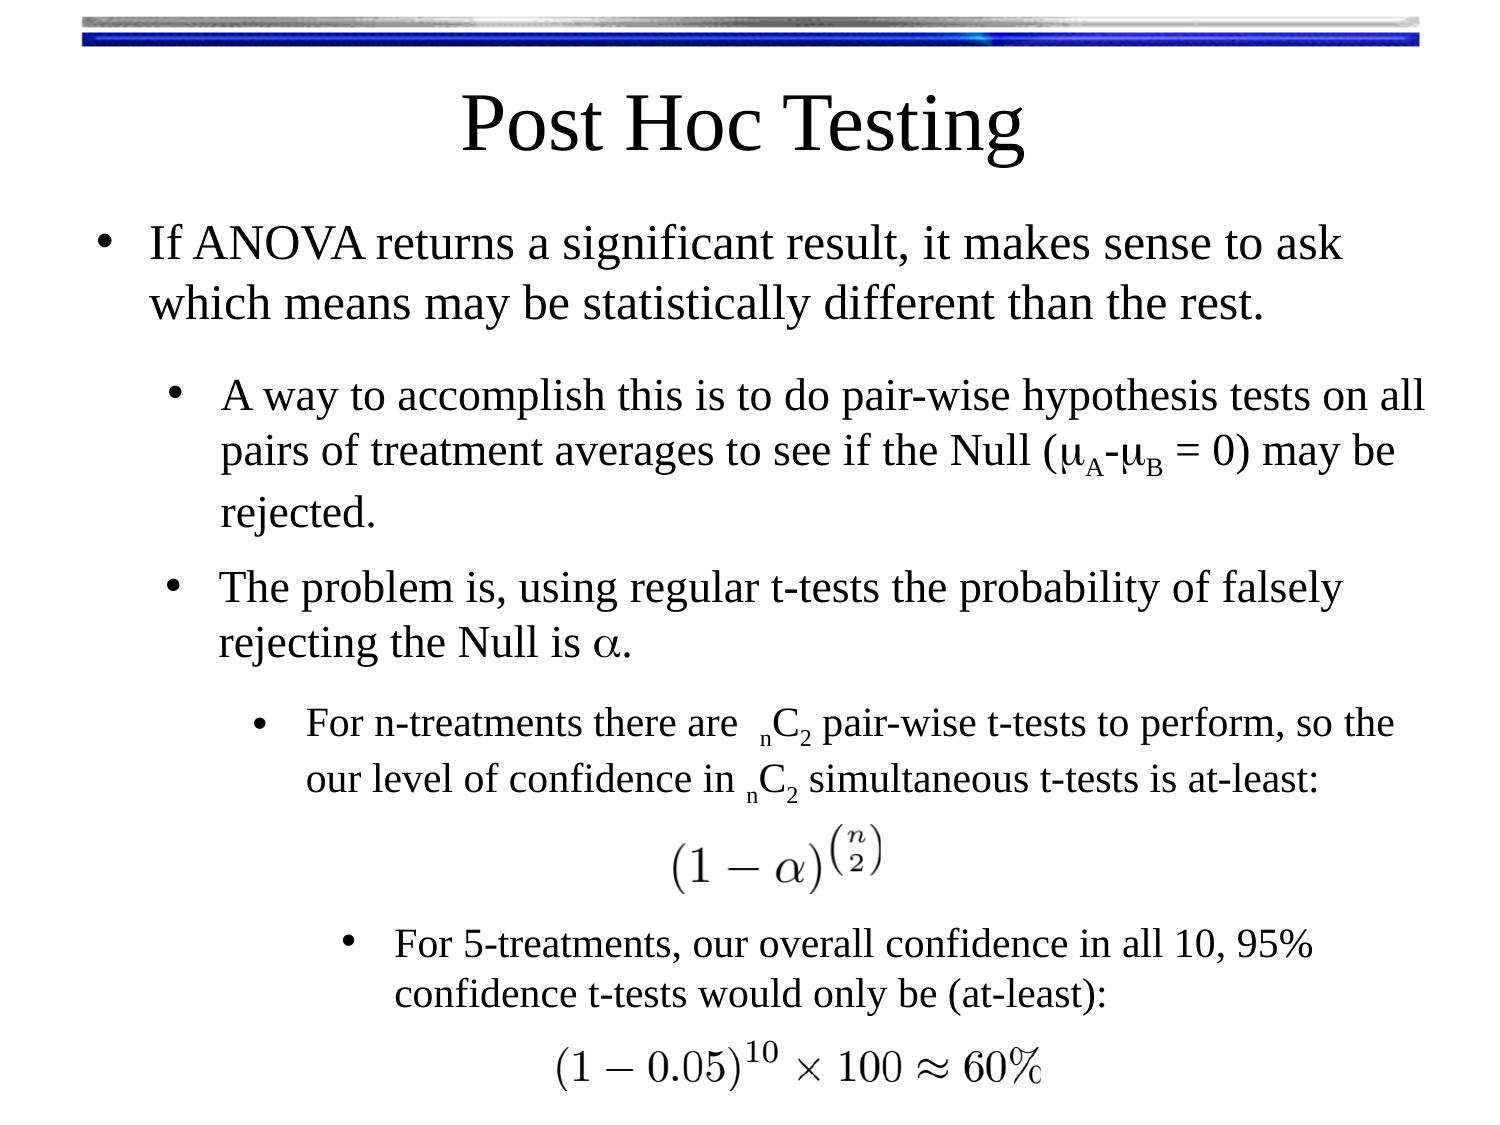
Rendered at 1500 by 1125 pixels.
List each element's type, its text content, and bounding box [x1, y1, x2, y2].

text_box The problem is, using regular t-tests the probability of falsely rejecting the Null is a. [72, 556, 1388, 692]
picture [672, 824, 881, 895]
text_box A way to accomplish this is to do pair-wise hypothesis tests on all pairs of treatment averages to see if the Null (mA-mB = 0) may be rejected. [75, 364, 1466, 546]
picture [556, 1039, 1041, 1092]
text_box If ANOVA returns a significant result, it makes sense to ask which means may be statistically different than the rest. [3, 209, 1429, 370]
text_box For 5-treatments, our overall confidence in all 10, 95% confidence t-tests would only be (at-least): [248, 915, 1466, 1051]
text_box Post Hoc Testing [37, 24, 1450, 210]
text_box For n-treatments there are nC2 pair-wise t-tests to perform, so the our level of confidence in nC2 simultaneous t-tests is at-least: [160, 694, 1439, 830]
picture [79, 12, 1426, 52]
